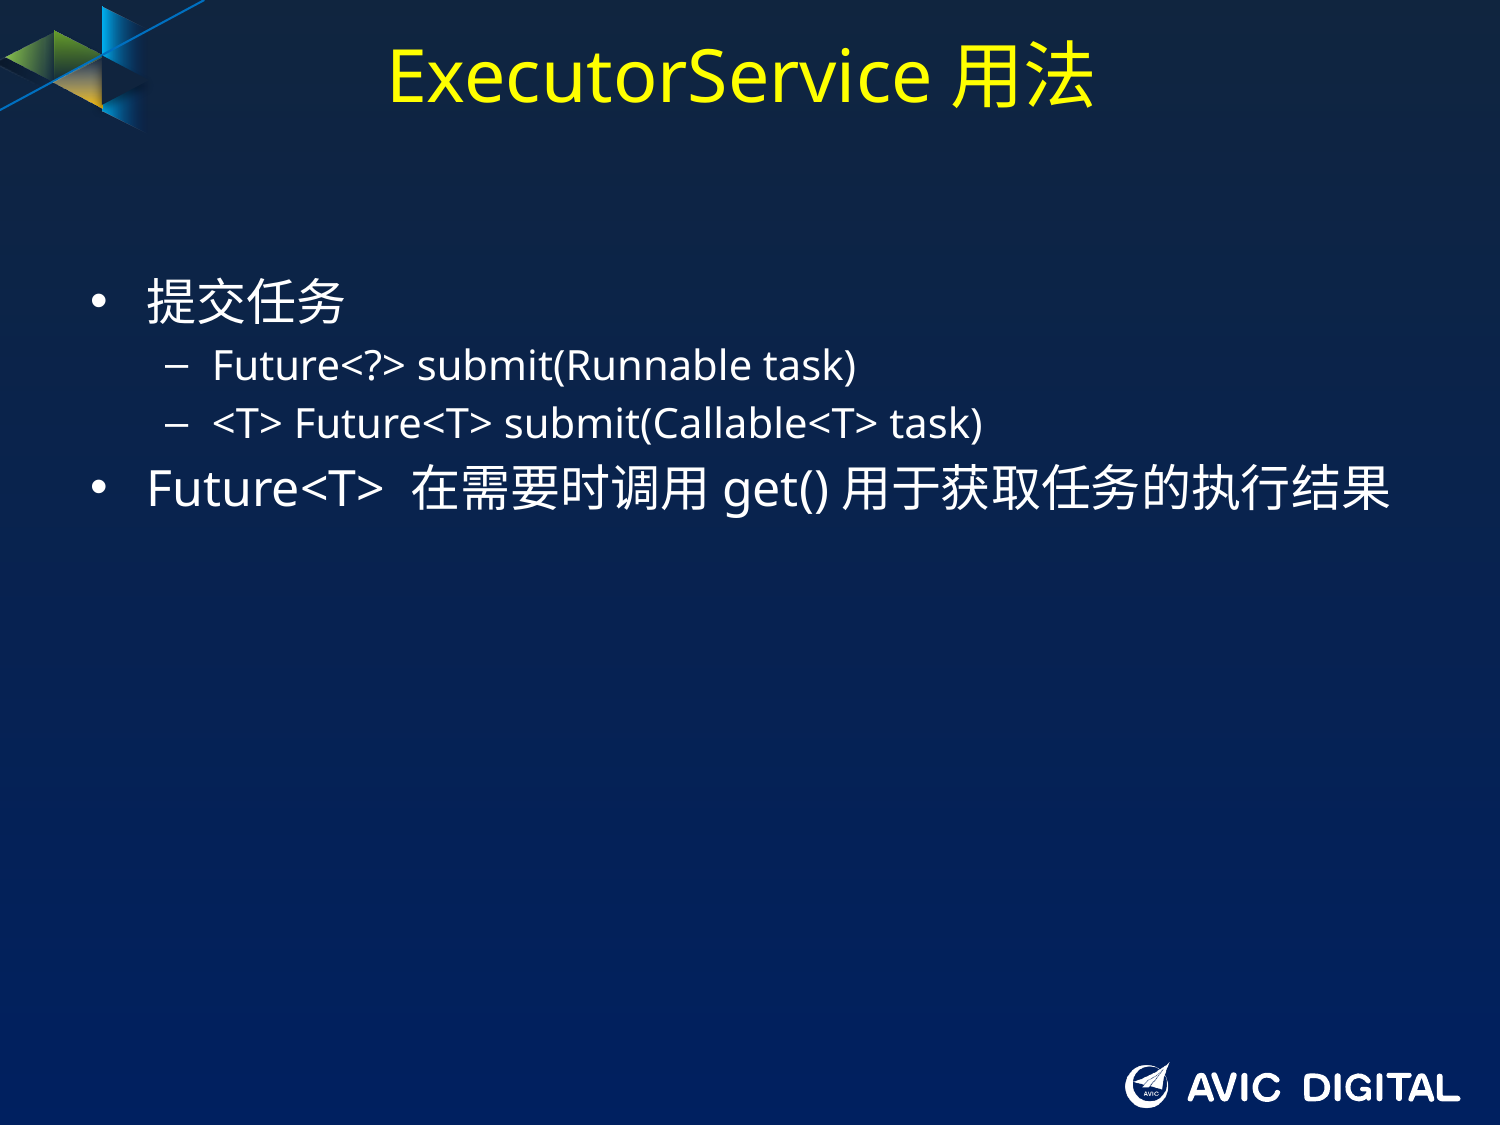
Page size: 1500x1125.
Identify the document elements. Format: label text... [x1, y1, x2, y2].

picture [1116, 1058, 1180, 1110]
list 提交任务 Future<?> submit(Runnable task) <T> Future<T> submit(Callable<T> task) Future<T> 在需要时调用get()用于获取任务的执行结果 [75, 262, 1425, 1005]
title ExecutorService用法 [75, 21, 1425, 126]
